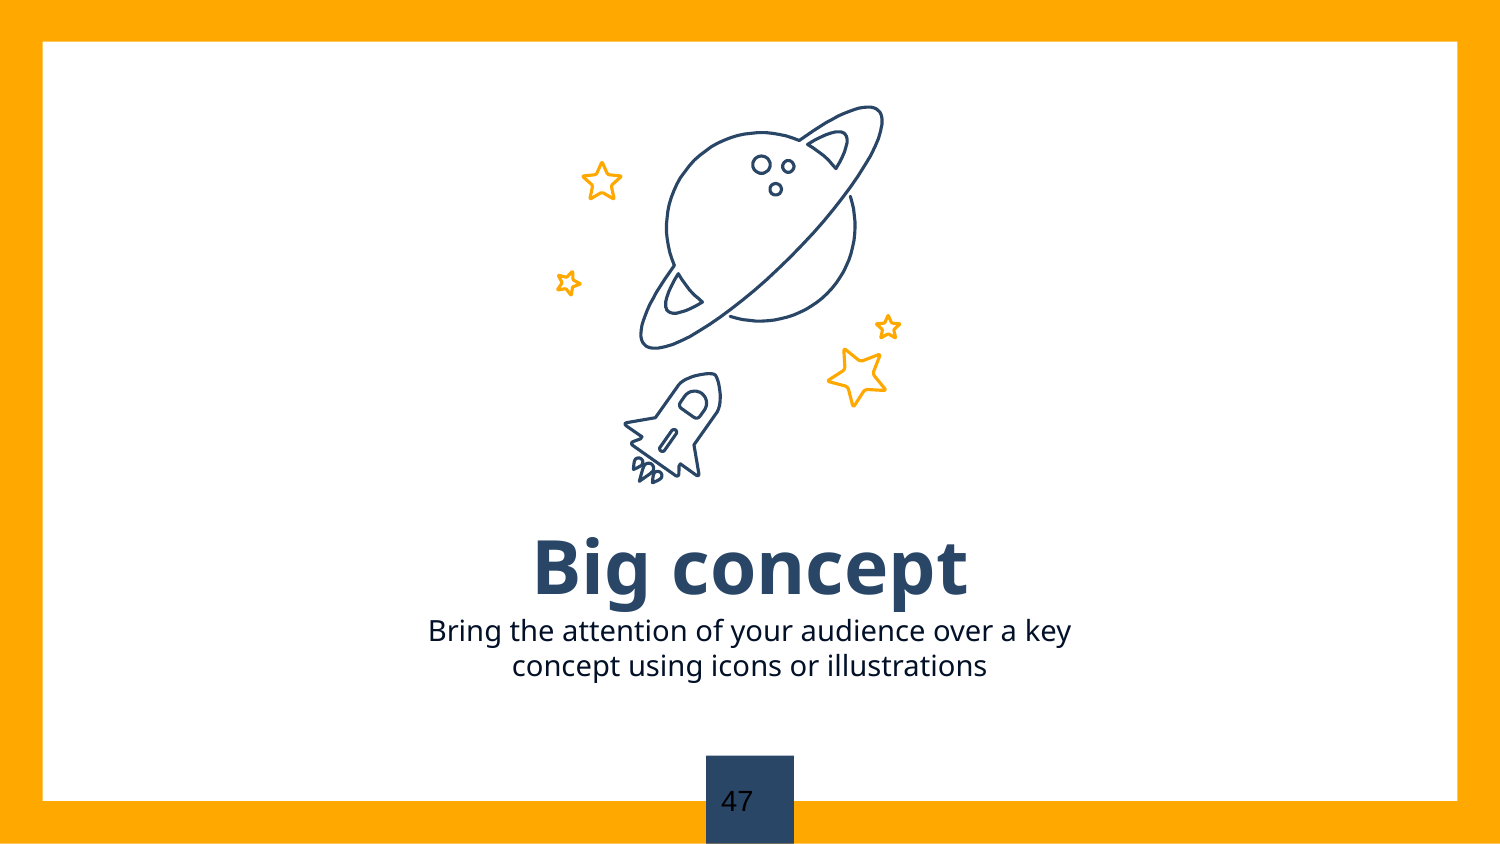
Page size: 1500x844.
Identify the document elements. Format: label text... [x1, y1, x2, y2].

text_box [626, 379, 727, 479]
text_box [640, 106, 883, 349]
subtitle Bring the attention of your audience over a key concept using icons or illustrations [390, 597, 1110, 726]
title Big concept [390, 434, 1110, 597]
slide_number 47 [705, 755, 794, 844]
